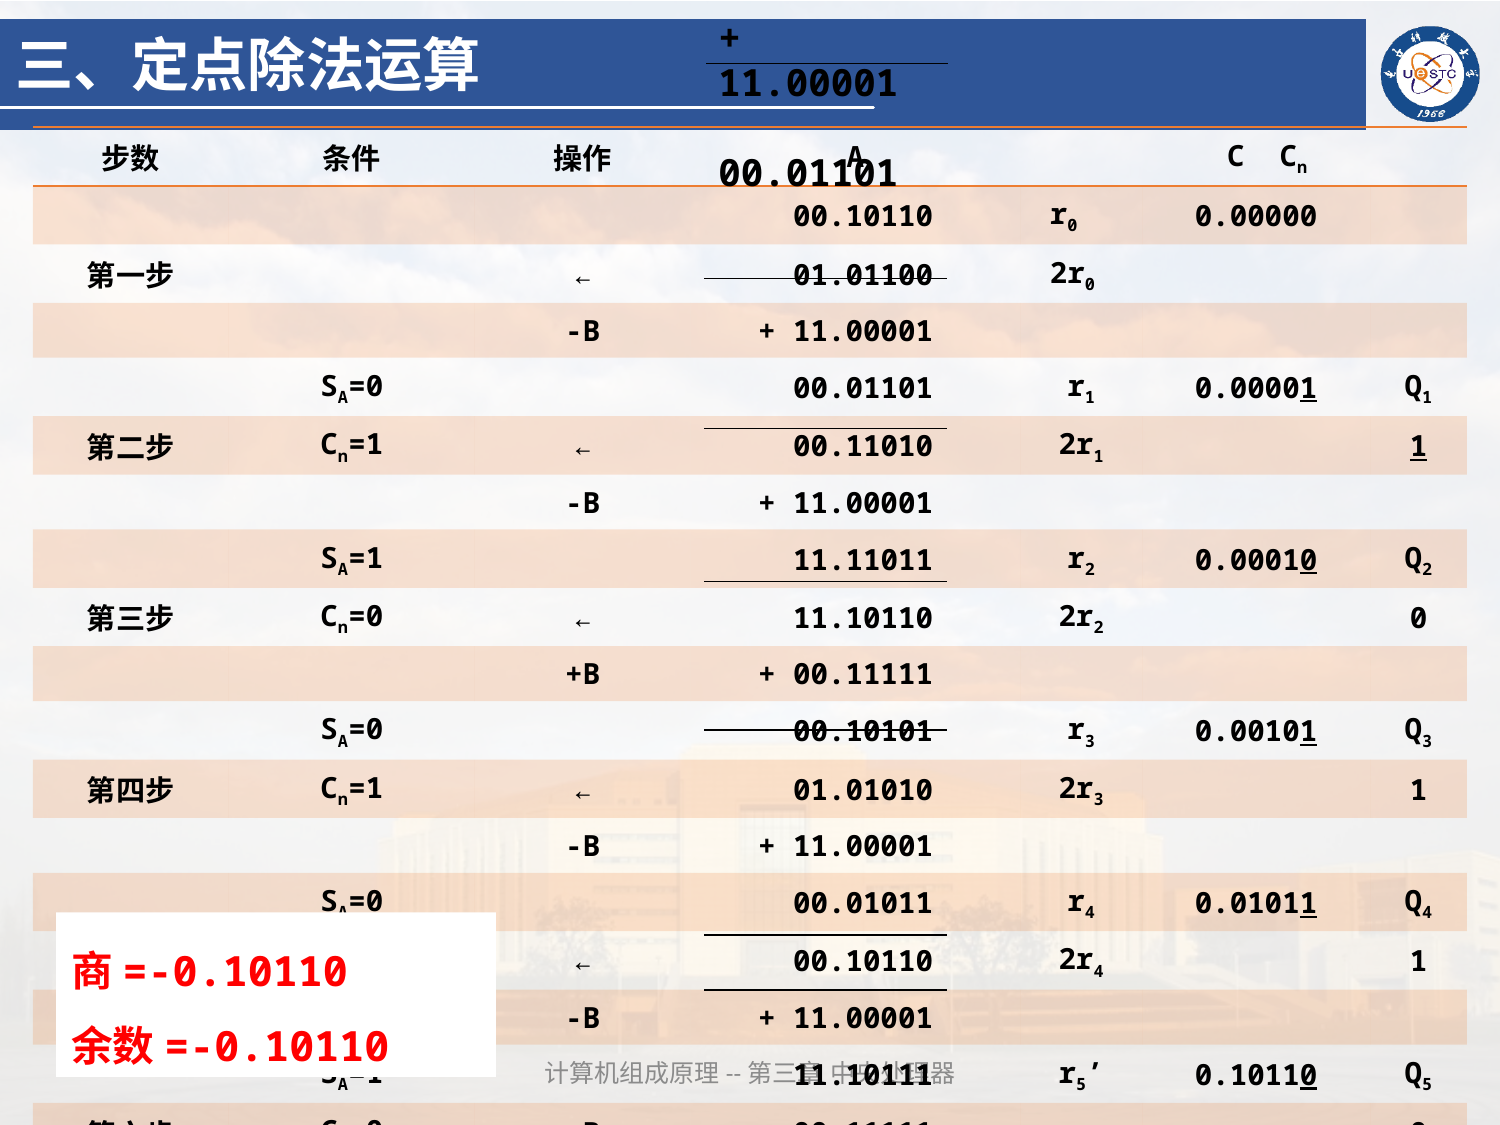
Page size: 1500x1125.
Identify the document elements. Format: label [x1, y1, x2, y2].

picture [0, 0, 1500, 1125]
text_box [703, 6, 971, 113]
